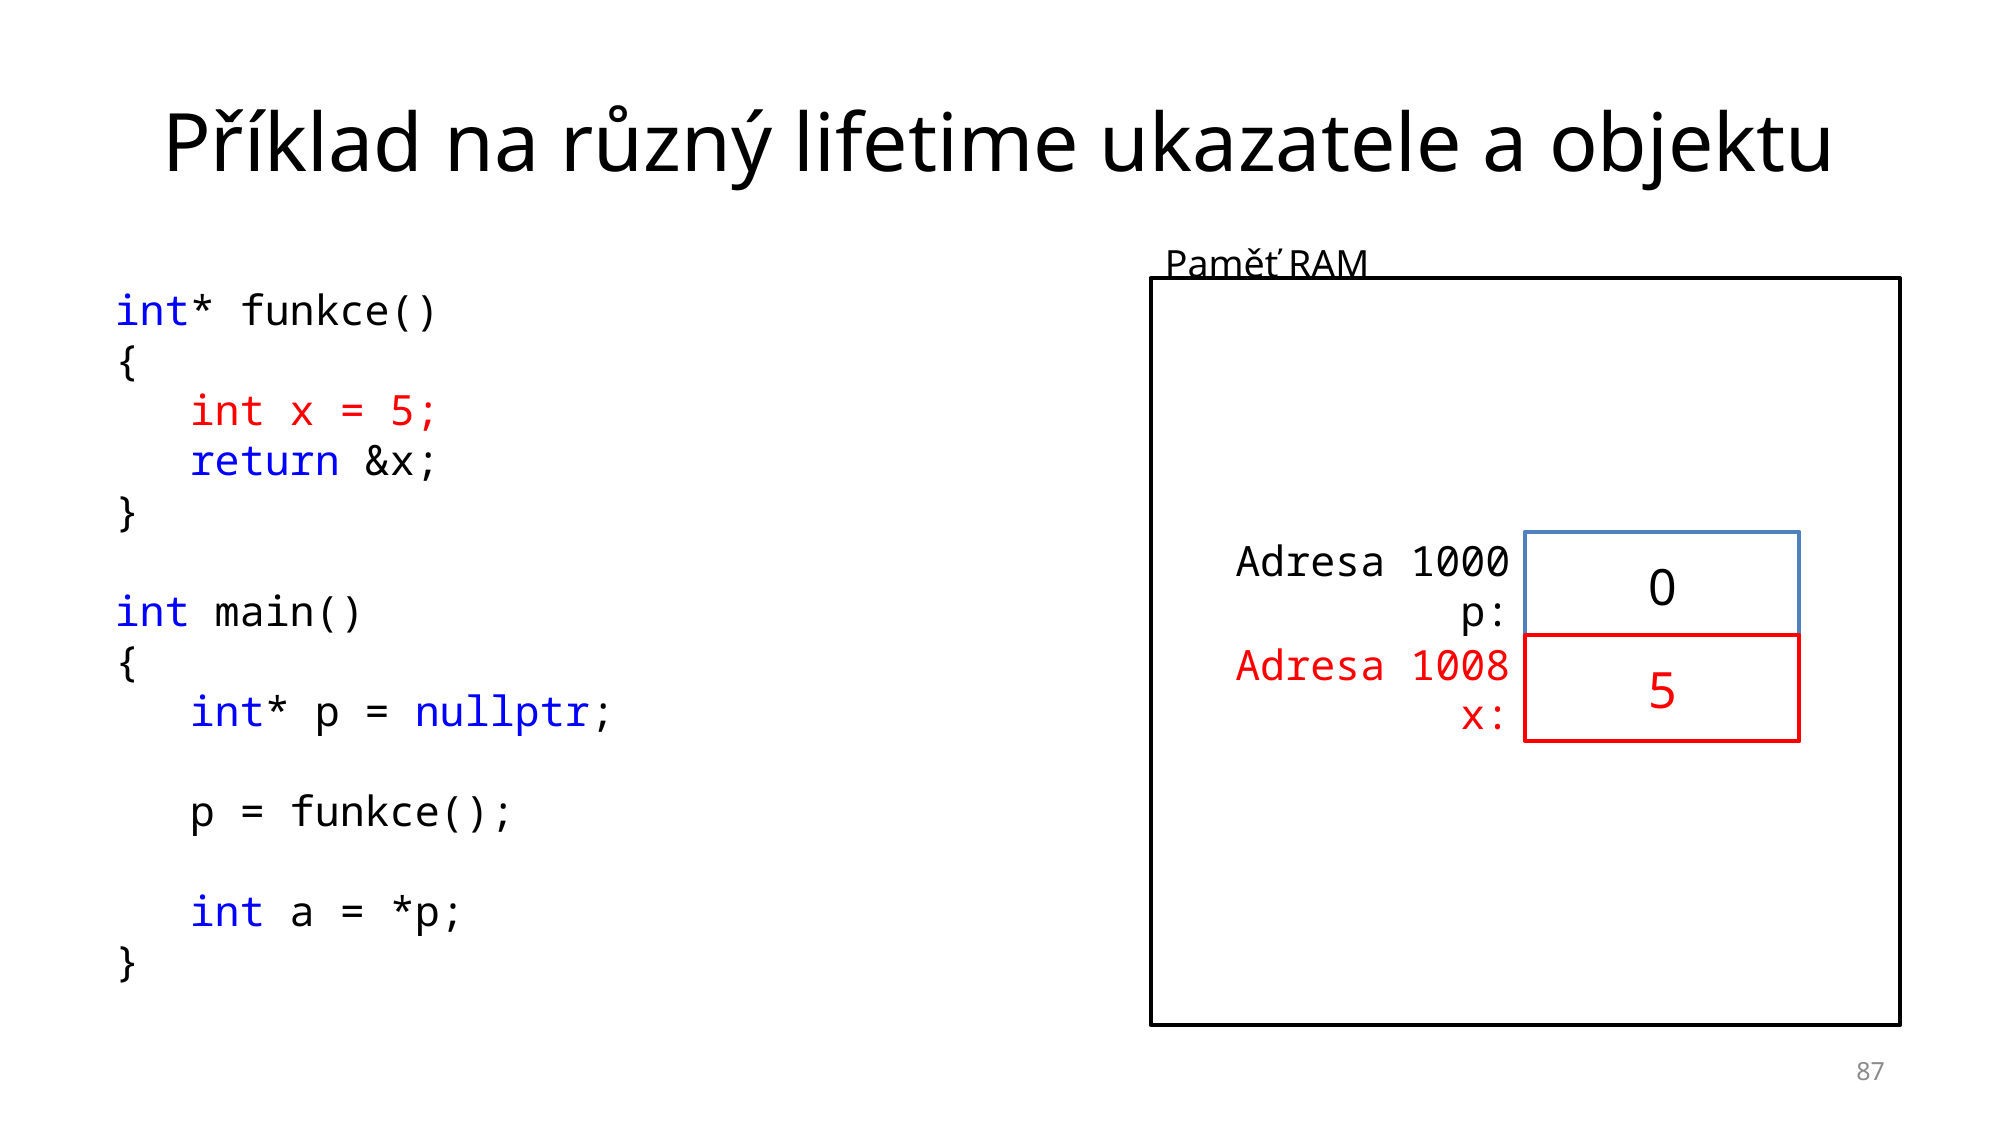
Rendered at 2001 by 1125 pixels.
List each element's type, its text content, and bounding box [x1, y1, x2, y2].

text_box Paměť RAM [1150, 232, 1429, 293]
slide_number 87 [1433, 1042, 1900, 1103]
text_box 5 [1526, 633, 1801, 743]
text_box Adresa 1000 p: [1213, 527, 1526, 630]
text_box 0 [1526, 530, 1801, 633]
text_box Adresa 1008 x: [1213, 630, 1526, 746]
title Příklad na různý lifetime ukazatele a objektu [99, 45, 1900, 233]
text_box [1149, 276, 1902, 1027]
text_box int* funkce() { int x = 5; return &x; } int main() { int* p = nullptr; p = funkce(); int a = *p; } [99, 276, 698, 992]
